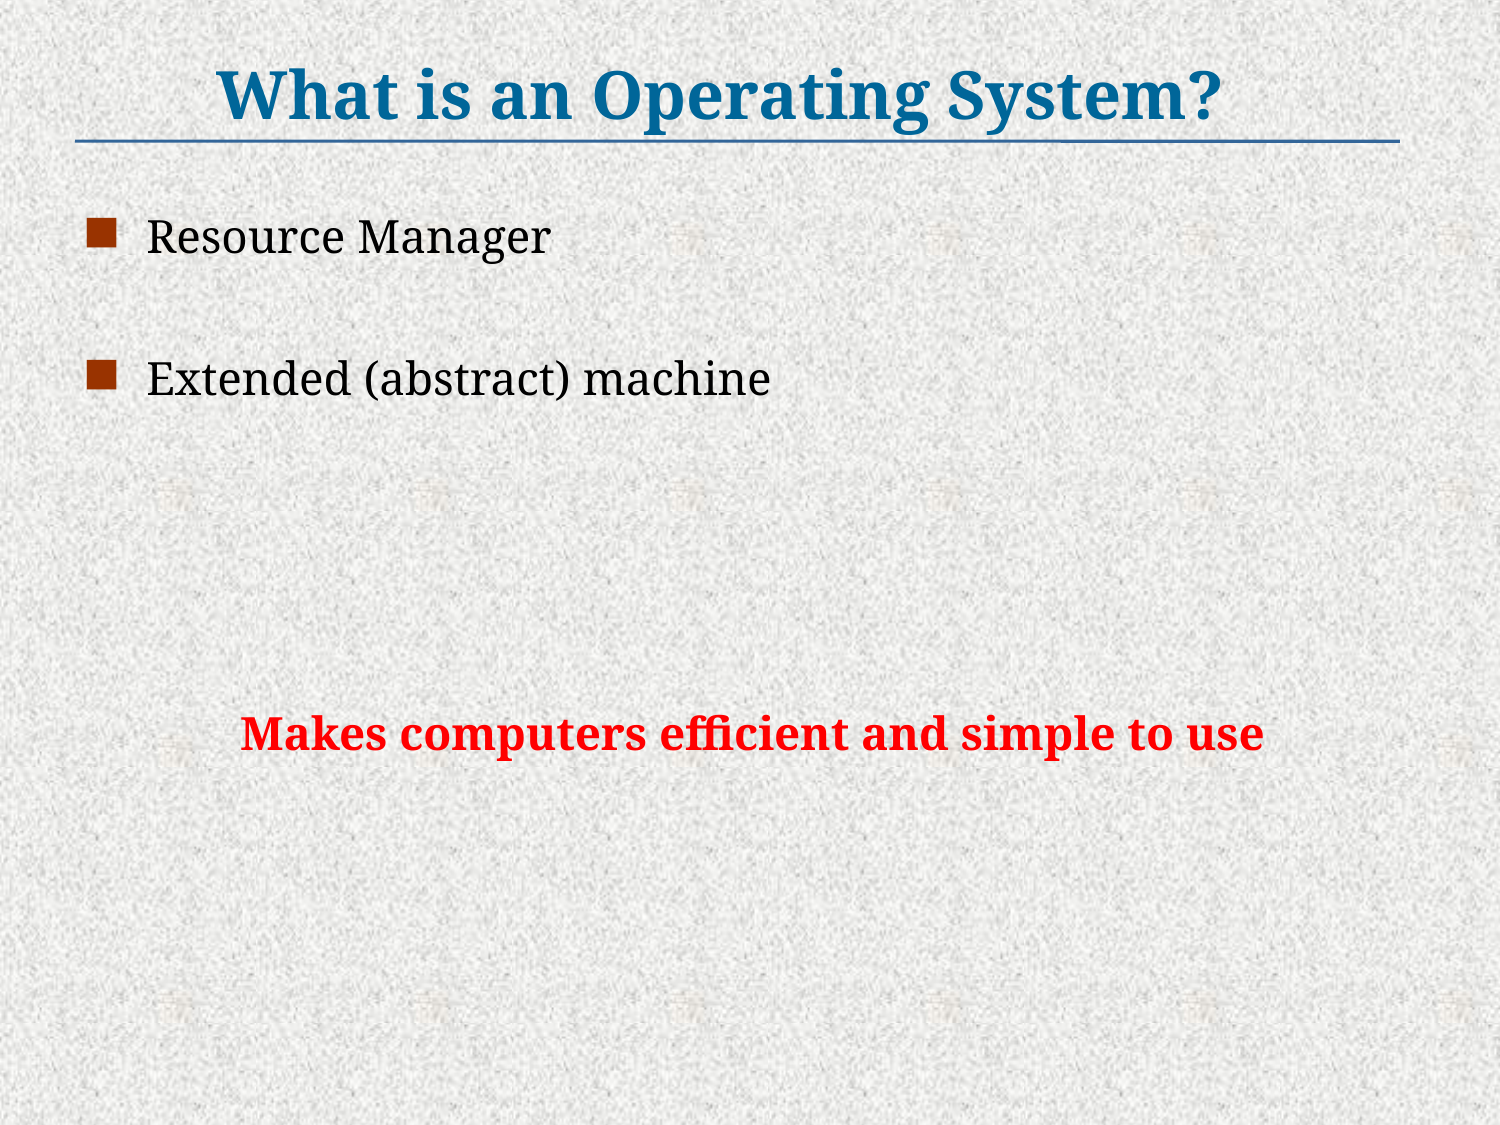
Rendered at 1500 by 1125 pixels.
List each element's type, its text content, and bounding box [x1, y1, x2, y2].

list Resource Manager Extended (abstract) machine Makes computers efficient and simple to use [75, 200, 1366, 883]
title What is an Operating System? [87, 45, 1355, 141]
picture [0, 0, 1500, 1125]
